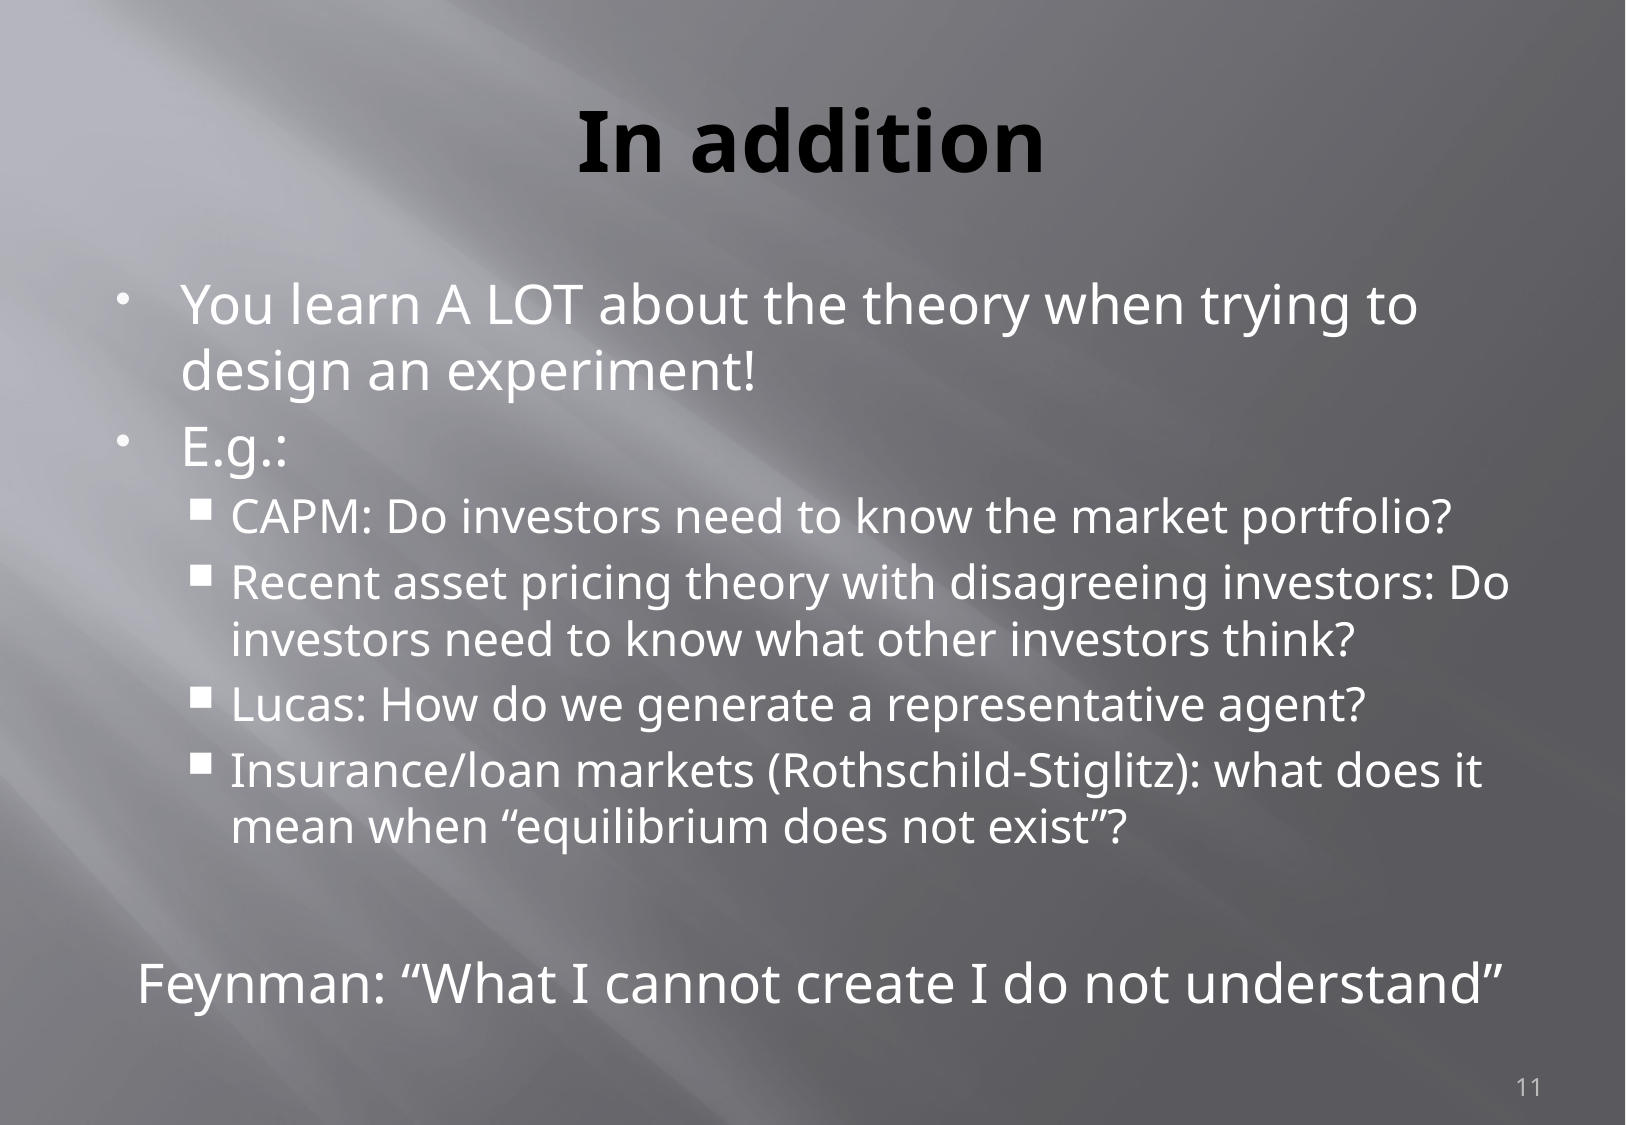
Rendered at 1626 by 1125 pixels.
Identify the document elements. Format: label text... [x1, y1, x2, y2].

list You learn A LOT about the theory when trying to design an experiment! E.g.: CAPM: Do investors need to know the market portfolio? Recent asset pricing theory with disagreeing investors: Do investors need to know what other investors think? Lucas: How do we generate a representative agent? Insurance/loan markets (Rothschild-Stiglitz): what does it mean when “equilibrium does not exist”? Feynman: “What I cannot create I do not understand” [81, 262, 1544, 1035]
slide_number 11 [1408, 1052, 1544, 1113]
title In addition [81, 45, 1544, 233]
